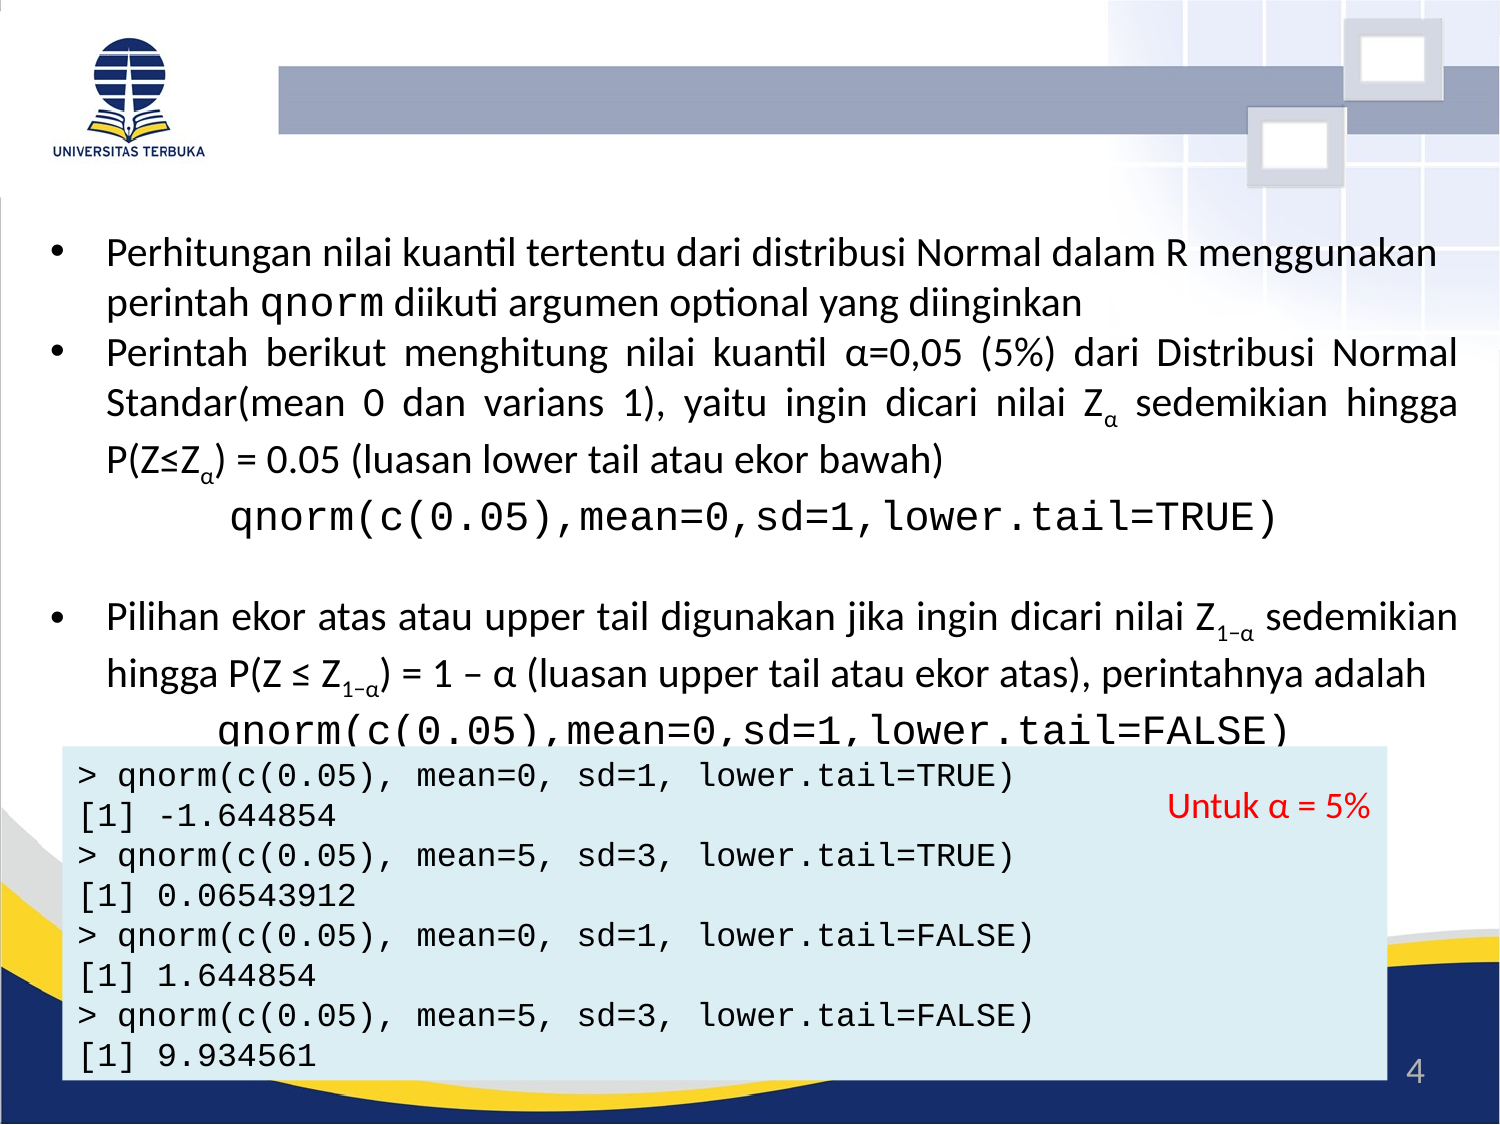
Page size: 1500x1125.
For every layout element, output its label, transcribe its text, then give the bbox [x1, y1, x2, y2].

picture [0, 0, 1500, 1124]
text_box Untuk α = 5% [1152, 773, 1386, 834]
text_box > qnorm(c(0.05), mean=0, sd=1, lower.tail=TRUE) [1] -1.644854 > qnorm(c(0.05), mean=5, sd=3, lower.tail=TRUE) [1] 0.06543912 > qnorm(c(0.05), mean=0, sd=1, lower.tail=FALSE) [1] 1.644854 > qnorm(c(0.05), mean=5, sd=3, lower.tail=FALSE) [1] 9.934561 [62, 746, 1388, 1081]
list Perhitungan nilai kuantil tertentu dari distribusi Normal dalam R menggunakan perintah qnorm diikuti argumen optional yang diinginkan Perintah berikut menghitung nilai kuantil α=0,05 (5%) dari Distribusi Normal Standar(mean 0 dan varians 1), yaitu ingin dicari nilai Zα sedemikian hingga P(Z≤Zα) = 0.05 (luasan lower tail atau ekor bawah) qnorm(c(0.05),mean=0,sd=1,lower.tail=TRUE) Pilihan ekor atas atau upper tail digunakan jika ingin dicari nilai Z1−α sedemikian hingga P(Z ≤ Z1−α) = 1 – α (luasan upper tail atau ekor atas), perintahnya adalah qnorm(c(0.05),mean=0,sd=1,lower.tail=FALSE) [50, 224, 1459, 730]
slide_number 4 [1080, 1046, 1425, 1087]
